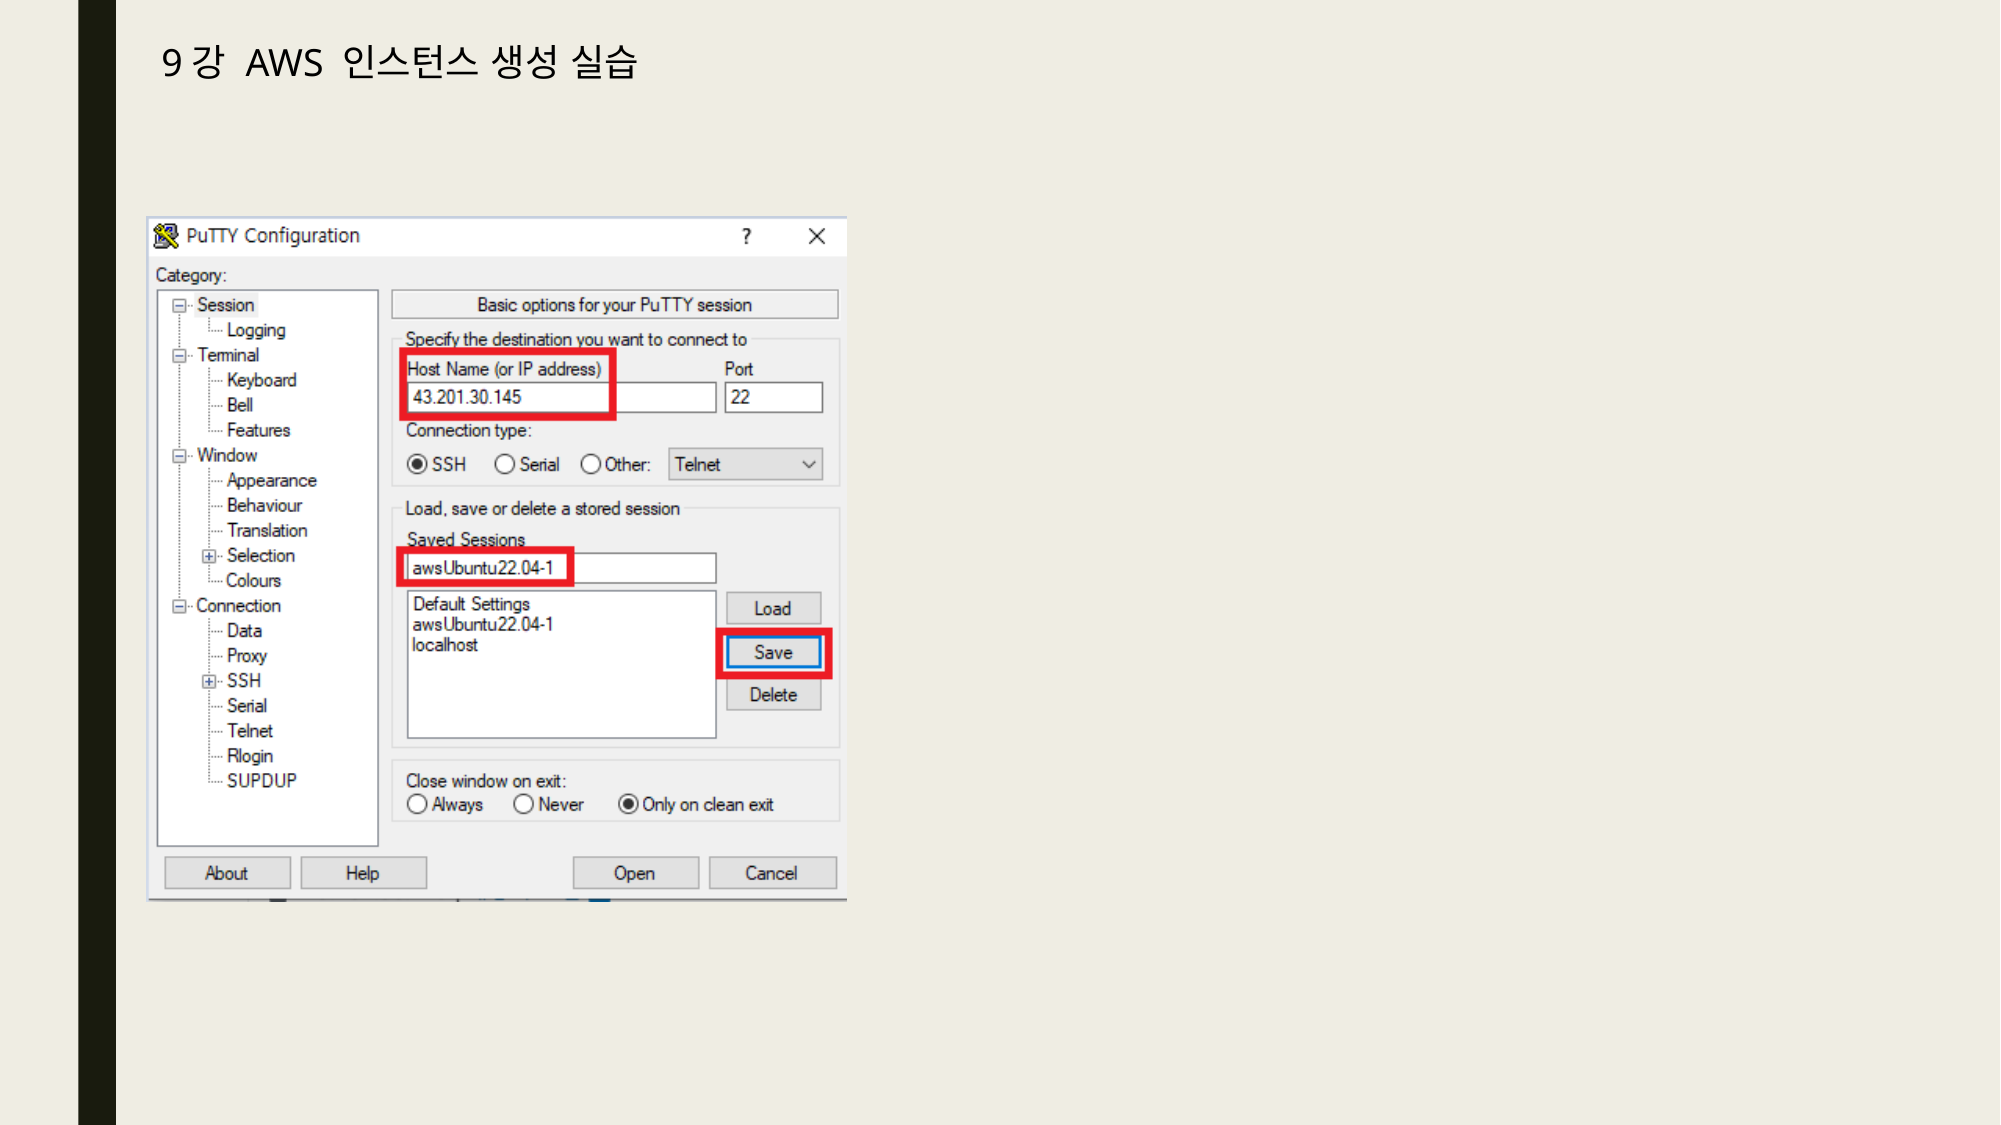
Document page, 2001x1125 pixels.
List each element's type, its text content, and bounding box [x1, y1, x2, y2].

picture [146, 216, 847, 902]
text_box 9강 AWS 인스턴스 생성 실습 [146, 32, 1559, 92]
